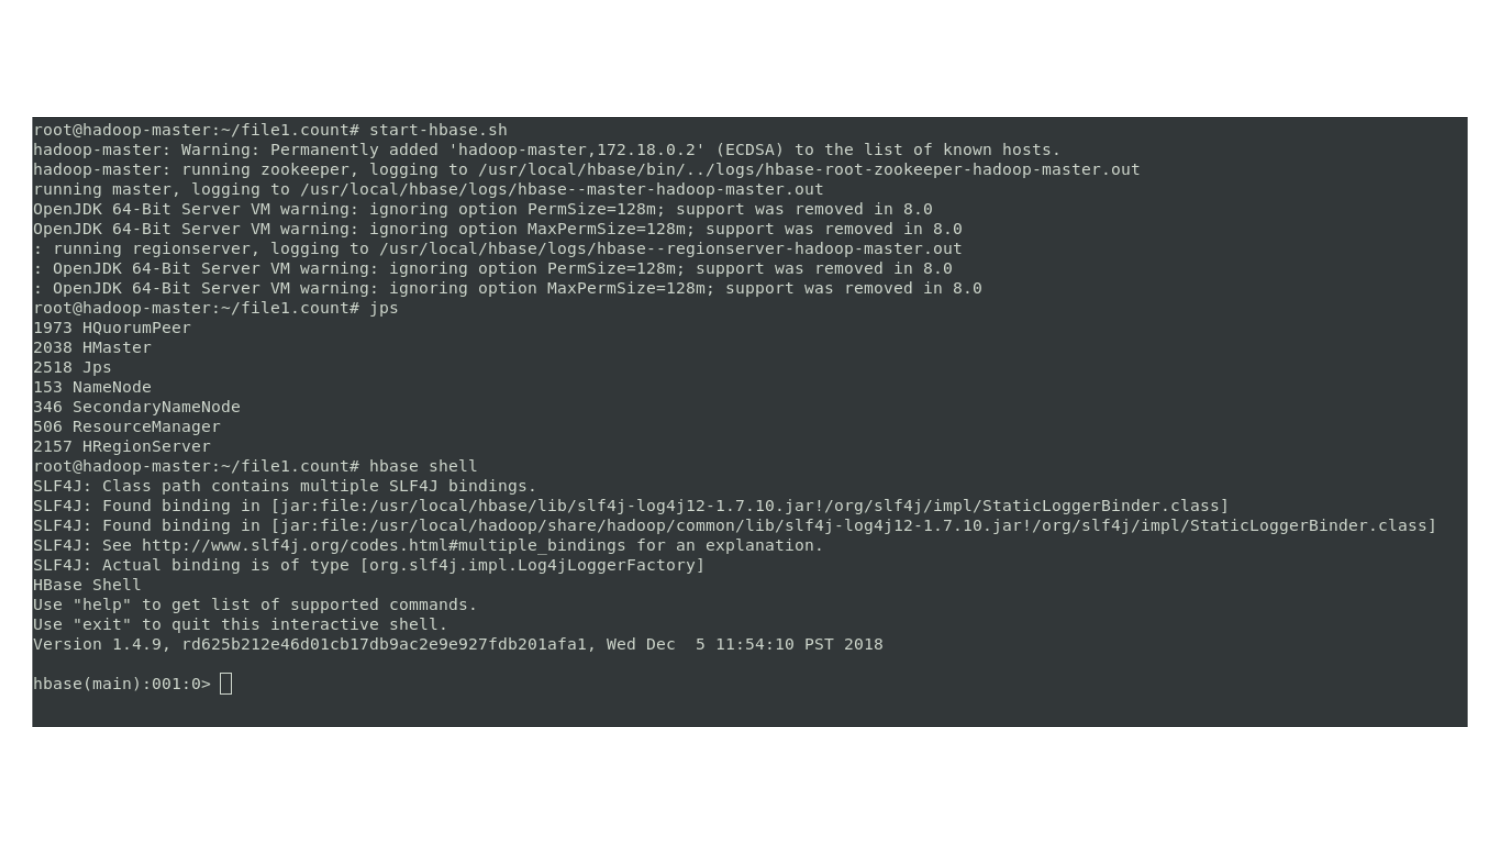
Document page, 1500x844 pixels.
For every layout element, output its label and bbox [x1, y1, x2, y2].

picture [32, 116, 1468, 727]
